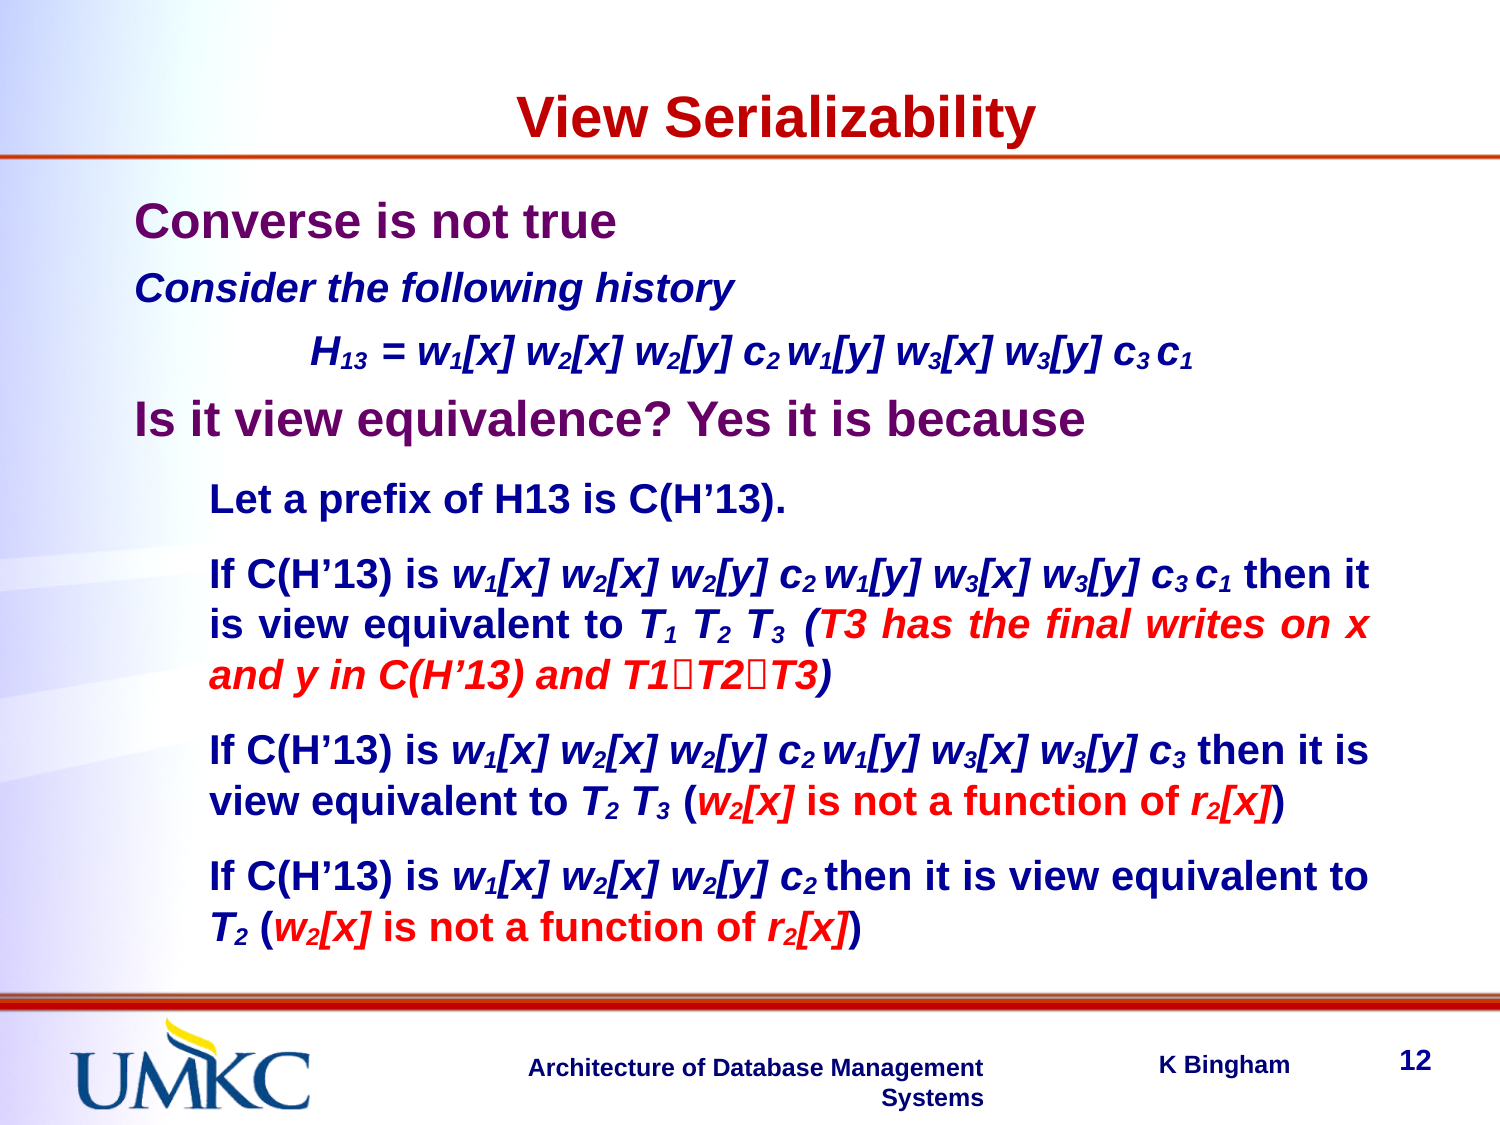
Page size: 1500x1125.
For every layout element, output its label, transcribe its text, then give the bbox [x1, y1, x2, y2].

title View Serializability [178, 62, 1377, 167]
slide_number 12 [1348, 1034, 1447, 1074]
picture [0, 0, 1500, 1003]
text_box Converse is not true Consider the following history H13 = w1[x] w2[x] w2[y] c2 w1[y] w3[x] w3[y] c3 c1 Is it view equivalence? Yes it is because Let a prefix of H13 is C(H’13). If C(H’13) is w1[x] w2[x] w2[y] c2 w1[y] w3[x] w3[y] c3 c1 then it is view equivalent to T1 T2 T3 (T3 has the final writes on x and y in C(H’13) and T1T2T3) If C(H’13) is w1[x] w2[x] w2[y] c2 w1[y] w3[x] w3[y] c3 then it is view equivalent to T2 T3 (w2[x] is not a function of r2[x]) If C(H’13) is w1[x] w2[x] w2[y] c2 then it is view equivalent to T2 (w2[x] is not a function of r2[x]) [118, 181, 1385, 958]
picture [0, 1009, 1500, 1125]
